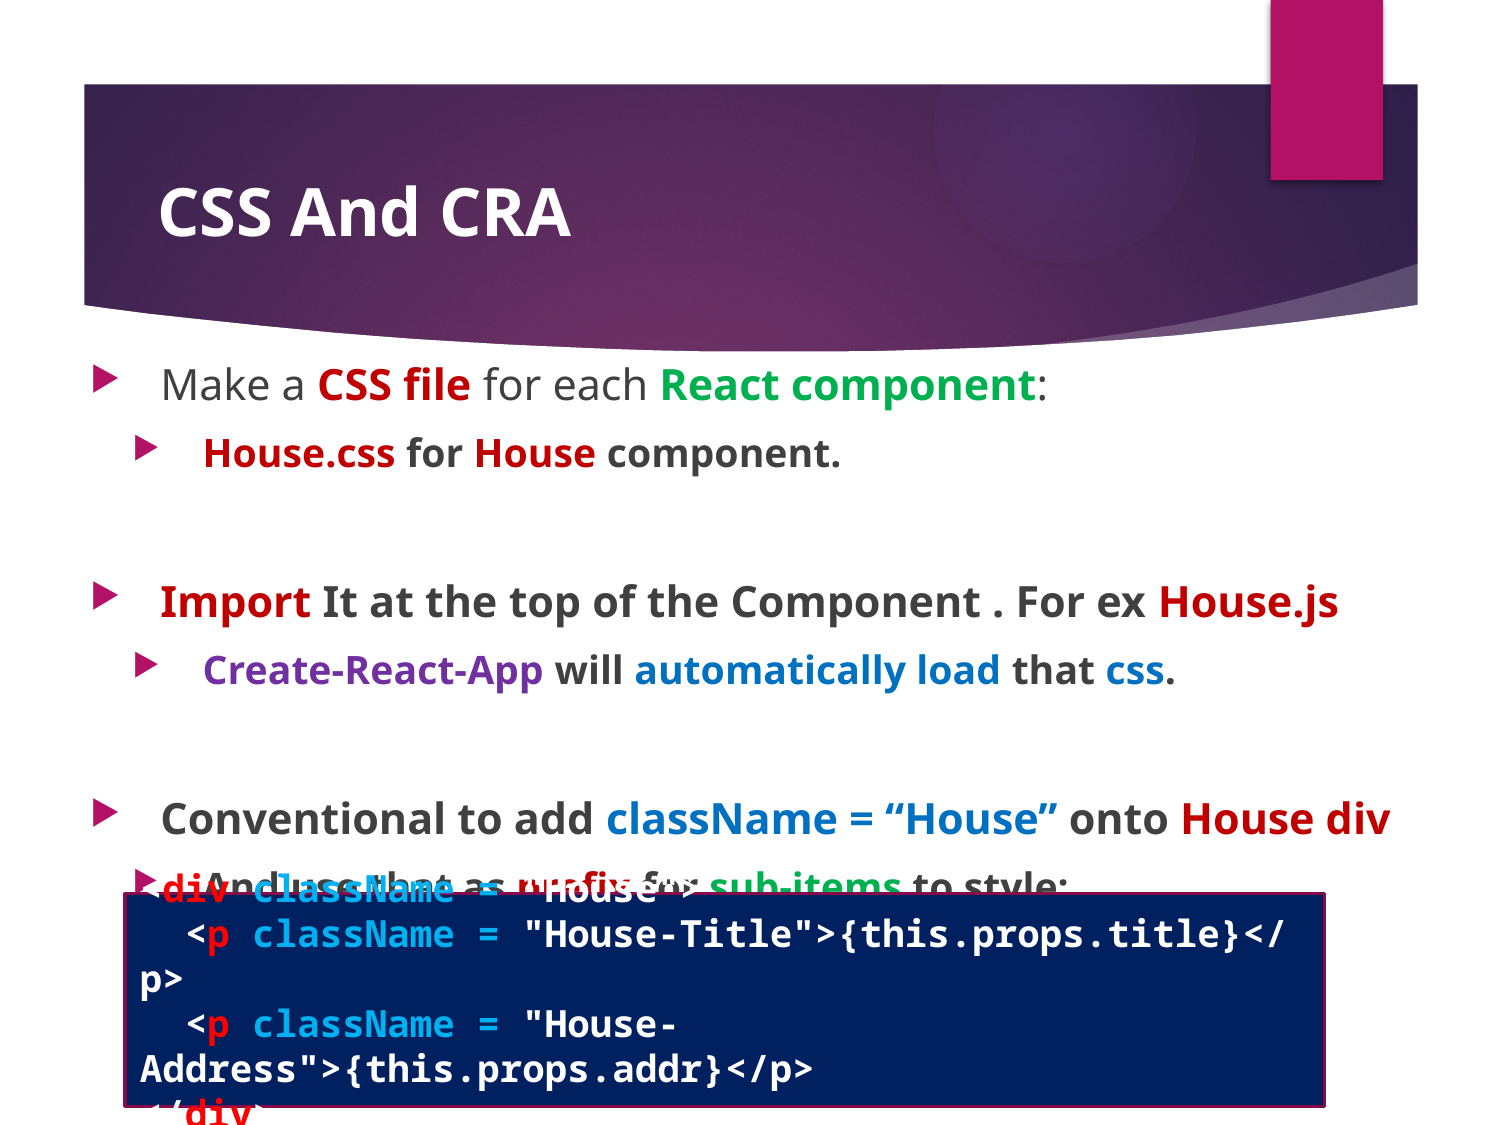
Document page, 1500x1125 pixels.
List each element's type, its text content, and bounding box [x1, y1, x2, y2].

text_box CSS And CRA [142, 152, 1183, 269]
list Make a CSS file for each React component: House.css for House component. Import It at the top of the Component . For ex House.js Create-React-App will automatically load that css. Conventional to add className = “House” onto House div And use that as prefix for sub-items to style: [75, 350, 1425, 925]
title [46, 23, 1447, 186]
text_box <div className = "House"> <p className = "House-Title">{this.props.title}</p> <p className = "House-Address">{this.props.addr}</p> </div> [123, 892, 1326, 1108]
